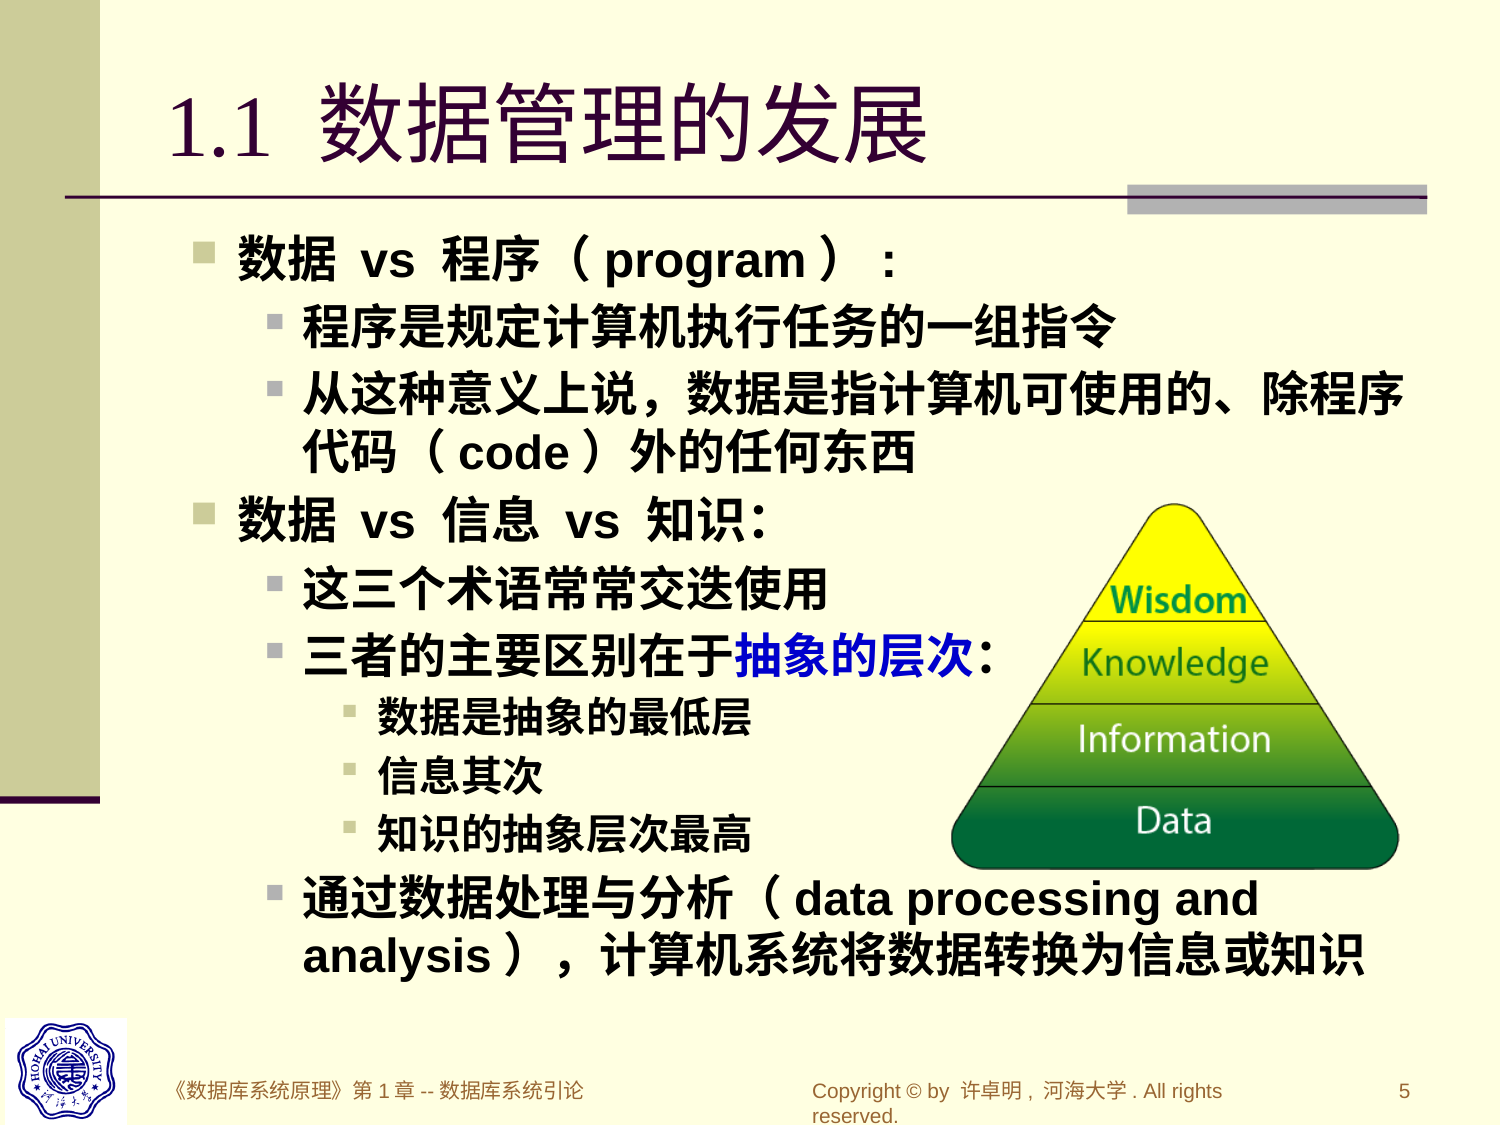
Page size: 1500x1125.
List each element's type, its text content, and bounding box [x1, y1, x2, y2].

picture [950, 503, 1400, 870]
slide_number 5 [1328, 1070, 1425, 1124]
footer 《数据库系统原理》第1章--数据库系统引论 [151, 1070, 786, 1124]
picture [5, 1018, 127, 1125]
slide_number Copyright © by 许卓明, 河海大学. All rights reserved. [797, 1070, 1317, 1124]
title 1.1 数据管理的发展 [149, 45, 1426, 197]
list 数据 vs 程序（program）: 程序是规定计算机执行任务的一组指令 从这种意义上说，数据是指计算机可使用的、除程序代码（code）外的任何东西 数据 vs 信息 vs 知识： 这三个术语常常交迭使用 三者的主要区别在于抽象的层次： 数据是抽象的最低层 信息其次 知识的抽象层次最高 通过数据处理与分析（data processing and analysis），计算机系统将数据转换为信息或知识 [100, 219, 1426, 1059]
